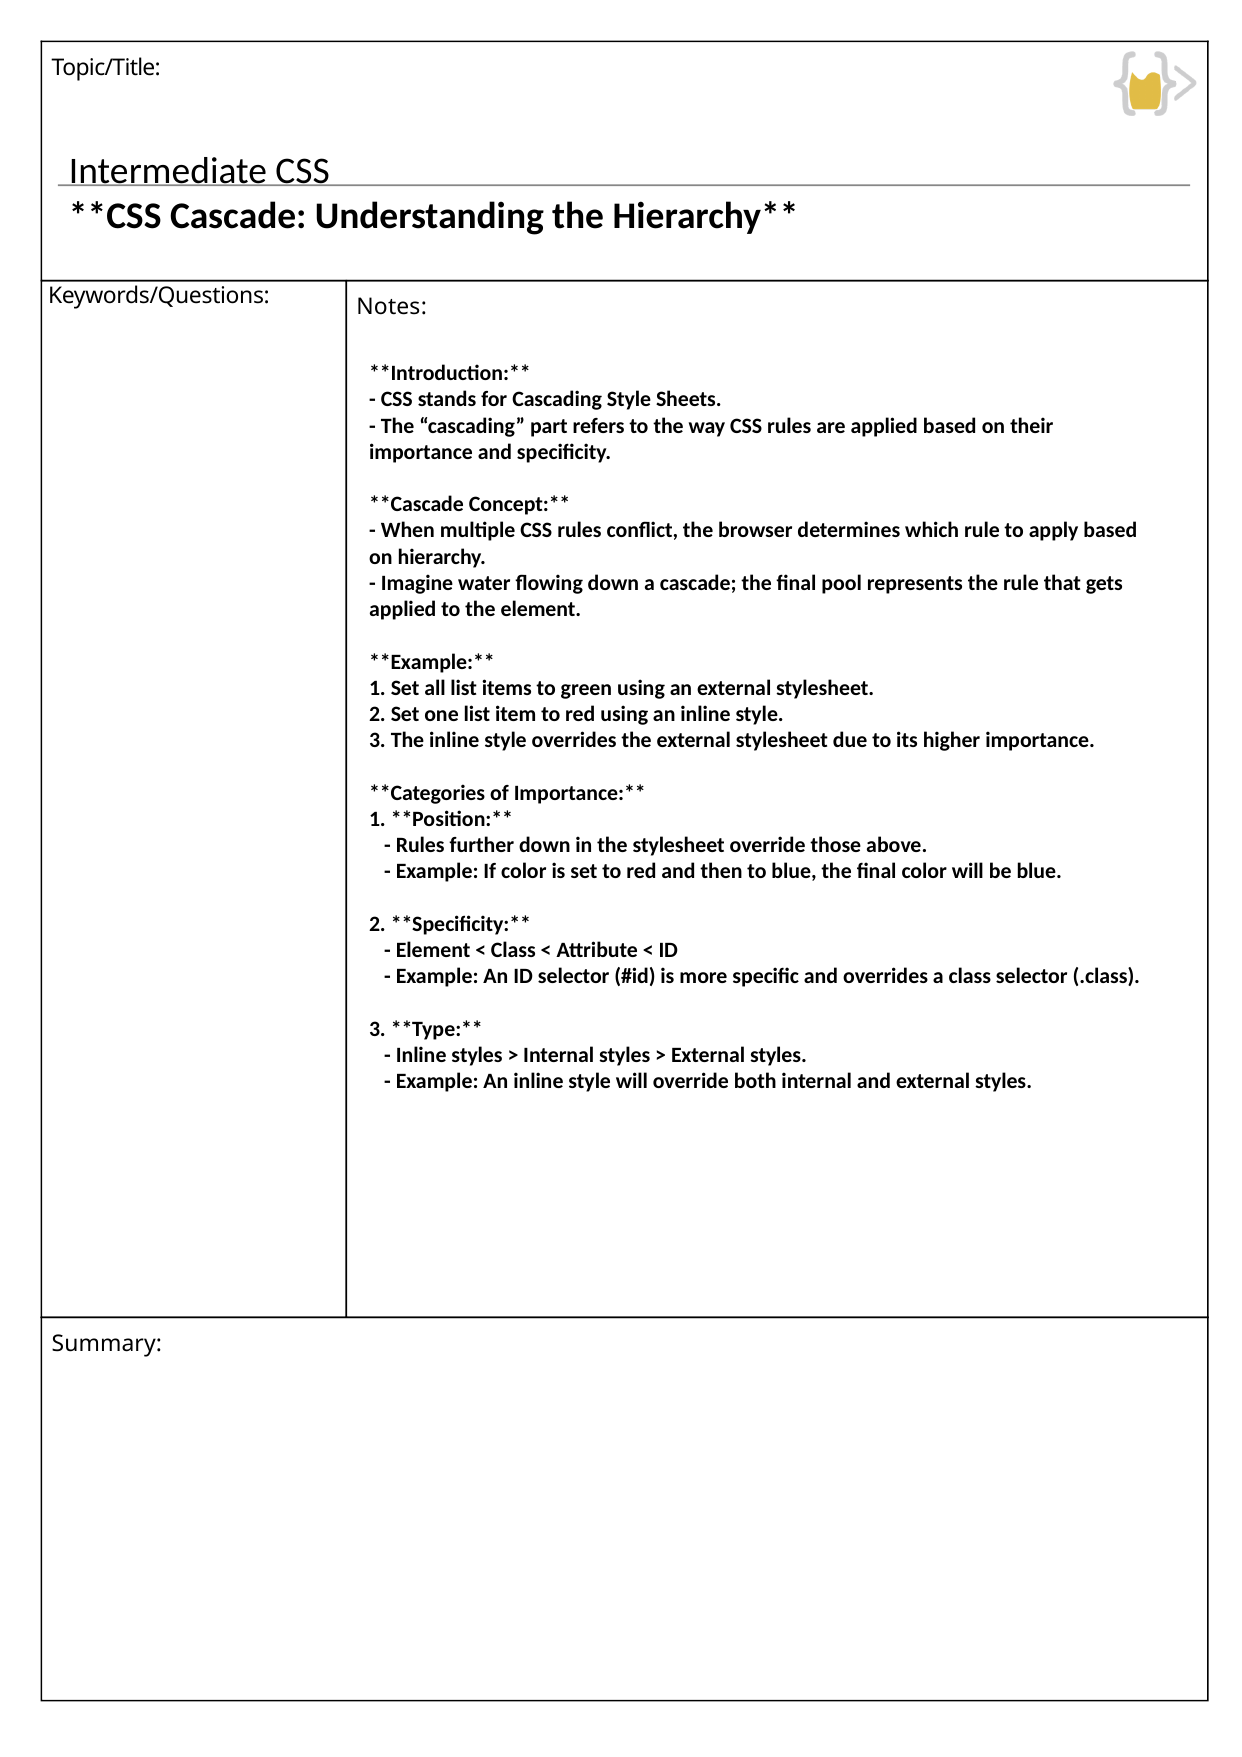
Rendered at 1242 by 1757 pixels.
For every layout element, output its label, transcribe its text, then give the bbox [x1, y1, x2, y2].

text_box **Introduction:** - CSS stands for Cascading Style Sheets. - The “cascading” part refers to the way CSS rules are applied based on their importance and specificity. **Cascade Concept:** - When multiple CSS rules conflict, the browser determines which rule to apply based on hierarchy. - Imagine water flowing down a cascade; the final pool represents the rule that gets applied to the element. **Example:** 1. Set all list items to green using an external stylesheet. 2. Set one list item to red using an inline style. 3. The inline style overrides the external stylesheet due to its higher importance. **Categories of Importance:** 1. **Position:** - Rules further down in the stylesheet override those above. - Example: If color is set to red and then to blue, the final color will be blue. 2. **Specificity:** - Element < Class < Attribute < ID - Example: An ID selector (#id) is more specific and overrides a class selector (.class). 3. **Type:** - Inline styles > Internal styles > External styles. - Example: An inline style will override both internal and external styles. [354, 325, 1171, 1127]
text_box [40, 290, 1209, 1319]
text_box Notes: [354, 291, 433, 319]
picture [1113, 51, 1199, 116]
text_box Summary: [49, 1326, 174, 1356]
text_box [40, 40, 1210, 282]
text_box [40, 1319, 1209, 1702]
text_box Keywords/Questions: [46, 291, 293, 308]
